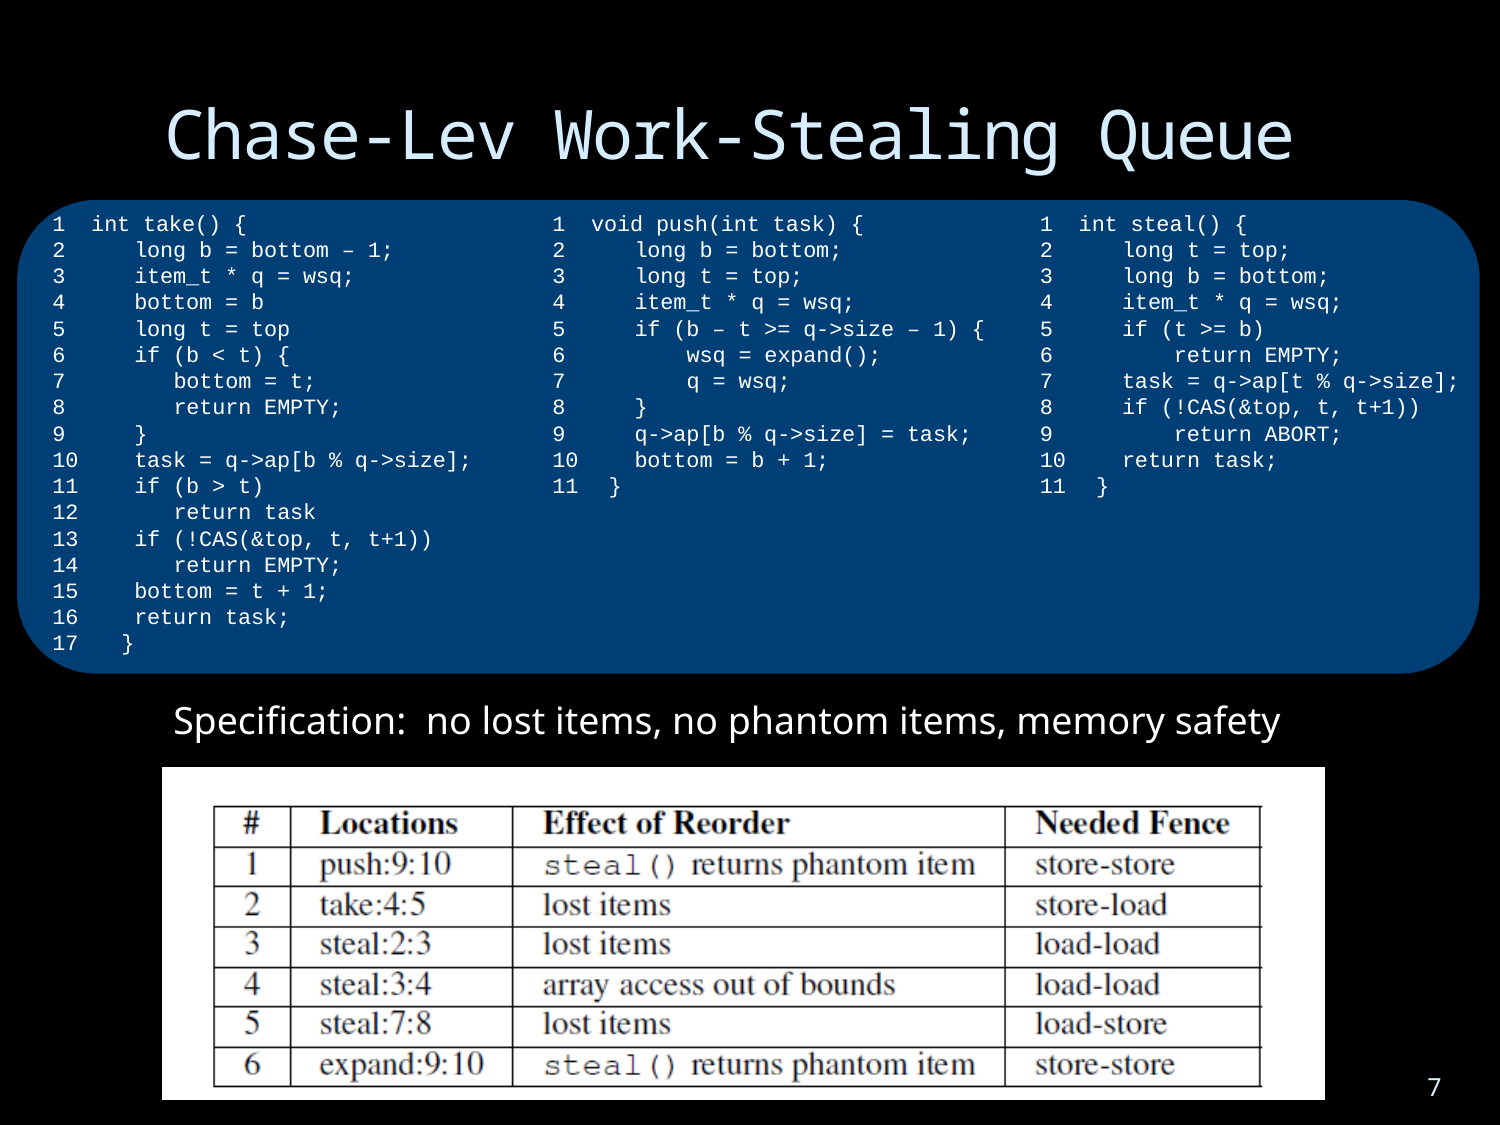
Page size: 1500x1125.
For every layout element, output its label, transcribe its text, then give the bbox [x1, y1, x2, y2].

text_box 1 void push(int task) { long b = bottom; long t = top; item_t * q = wsq; if (b – t >= q->size – 1) { wsq = expand(); q = wsq; } q->ap[b % q->size] = task; bottom = b + 1; } [537, 202, 1013, 506]
slide_number 7 [1412, 1052, 1488, 1113]
text_box [72, 198, 150, 202]
title Chase-Lev Work-Stealing Queue [150, 83, 1425, 234]
text_box [15, 224, 37, 650]
text_box [53, 234, 1482, 676]
text_box 1 int steal() { long t = top; long b = bottom; item_t * q = wsq; if (t >= b) return EMPTY; task = q->ap[t % q->size]; if (!CAS(&top, t, t+1)) return ABORT; return task; } [1024, 202, 1488, 506]
text_box Specification: no lost items, no phantom items, memory safety [158, 689, 1297, 750]
picture [162, 766, 1326, 1101]
text_box 1 int take() { long b = bottom – 1; item_t * q = wsq; bottom = b long t = top if (b < t) { bottom = t; return EMPTY; } task = q->ap[b % q->size]; if (b > t) return task if (!CAS(&top, t, t+1)) return EMPTY; bottom = t + 1; return task; } [37, 202, 575, 663]
